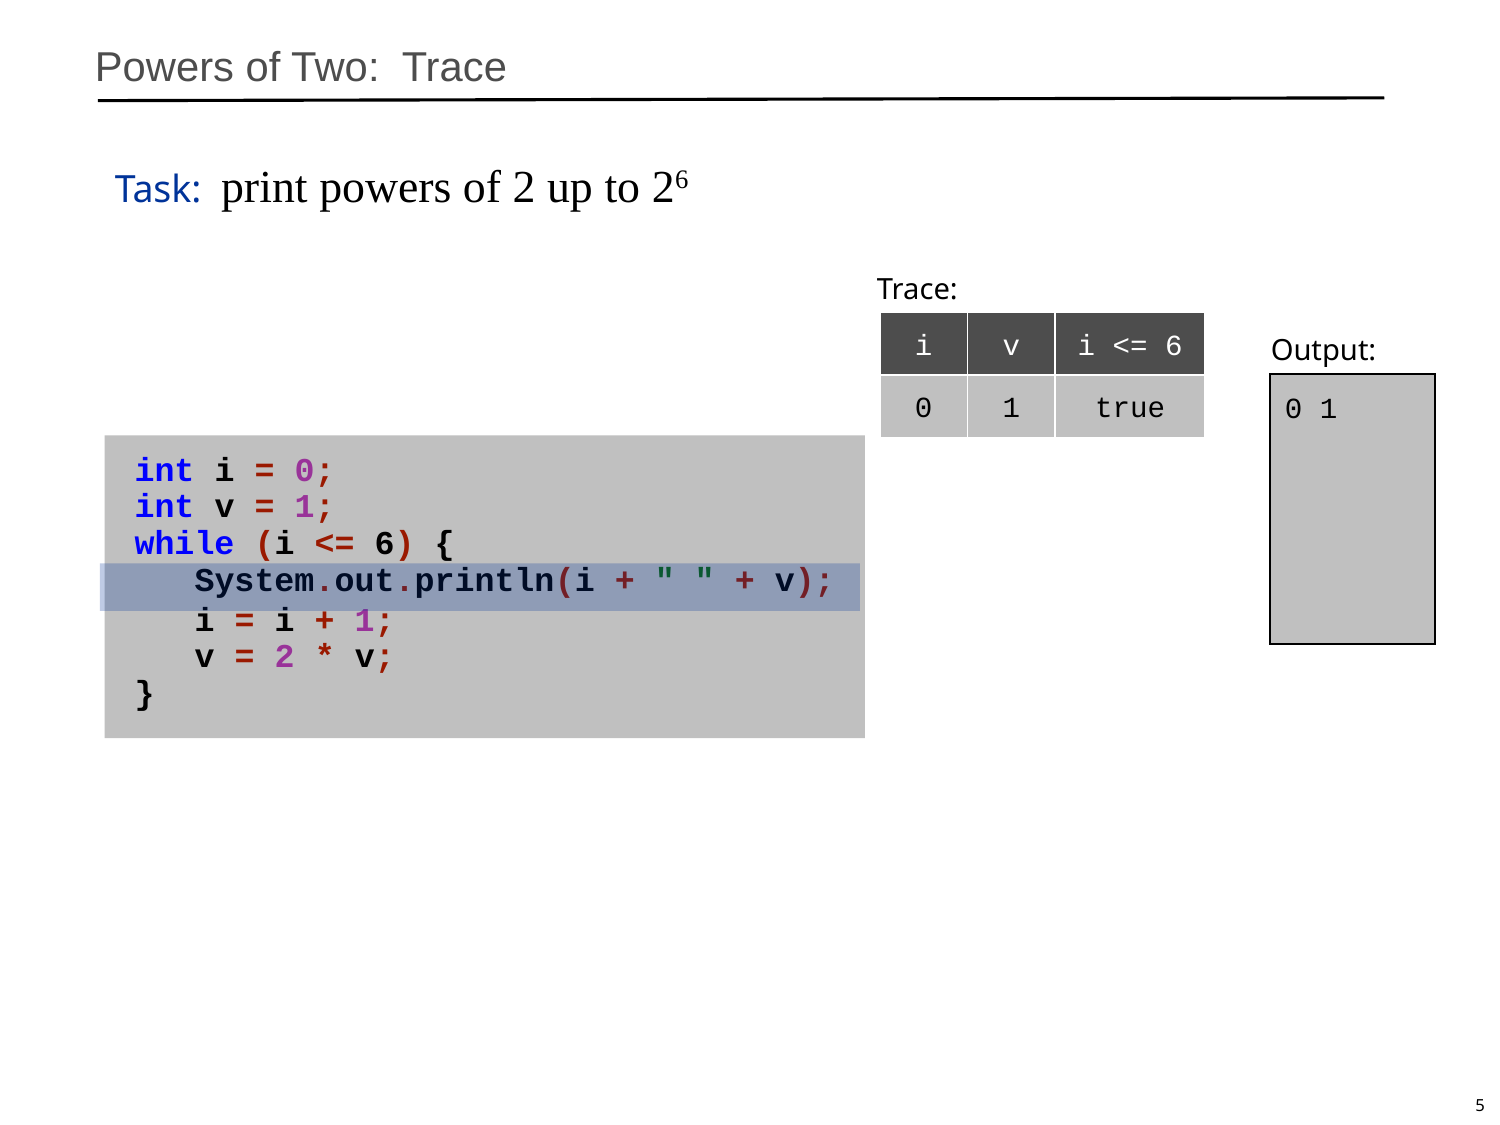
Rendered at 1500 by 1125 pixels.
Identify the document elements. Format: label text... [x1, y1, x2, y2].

text_box [99, 563, 860, 611]
title Powers of Two: Trace [79, 33, 1371, 109]
text_box 0 [879, 375, 967, 438]
text_box v [967, 312, 1054, 375]
text_box i [879, 312, 967, 375]
slide_number 5 [1187, 1087, 1500, 1125]
text_box 1 [967, 375, 1054, 438]
text_box i <= 6 [1054, 312, 1205, 375]
list Task: print powers of 2 up to 26 [99, 149, 1388, 262]
text_box true [1054, 375, 1205, 438]
text_box 0 1 [1269, 374, 1436, 644]
